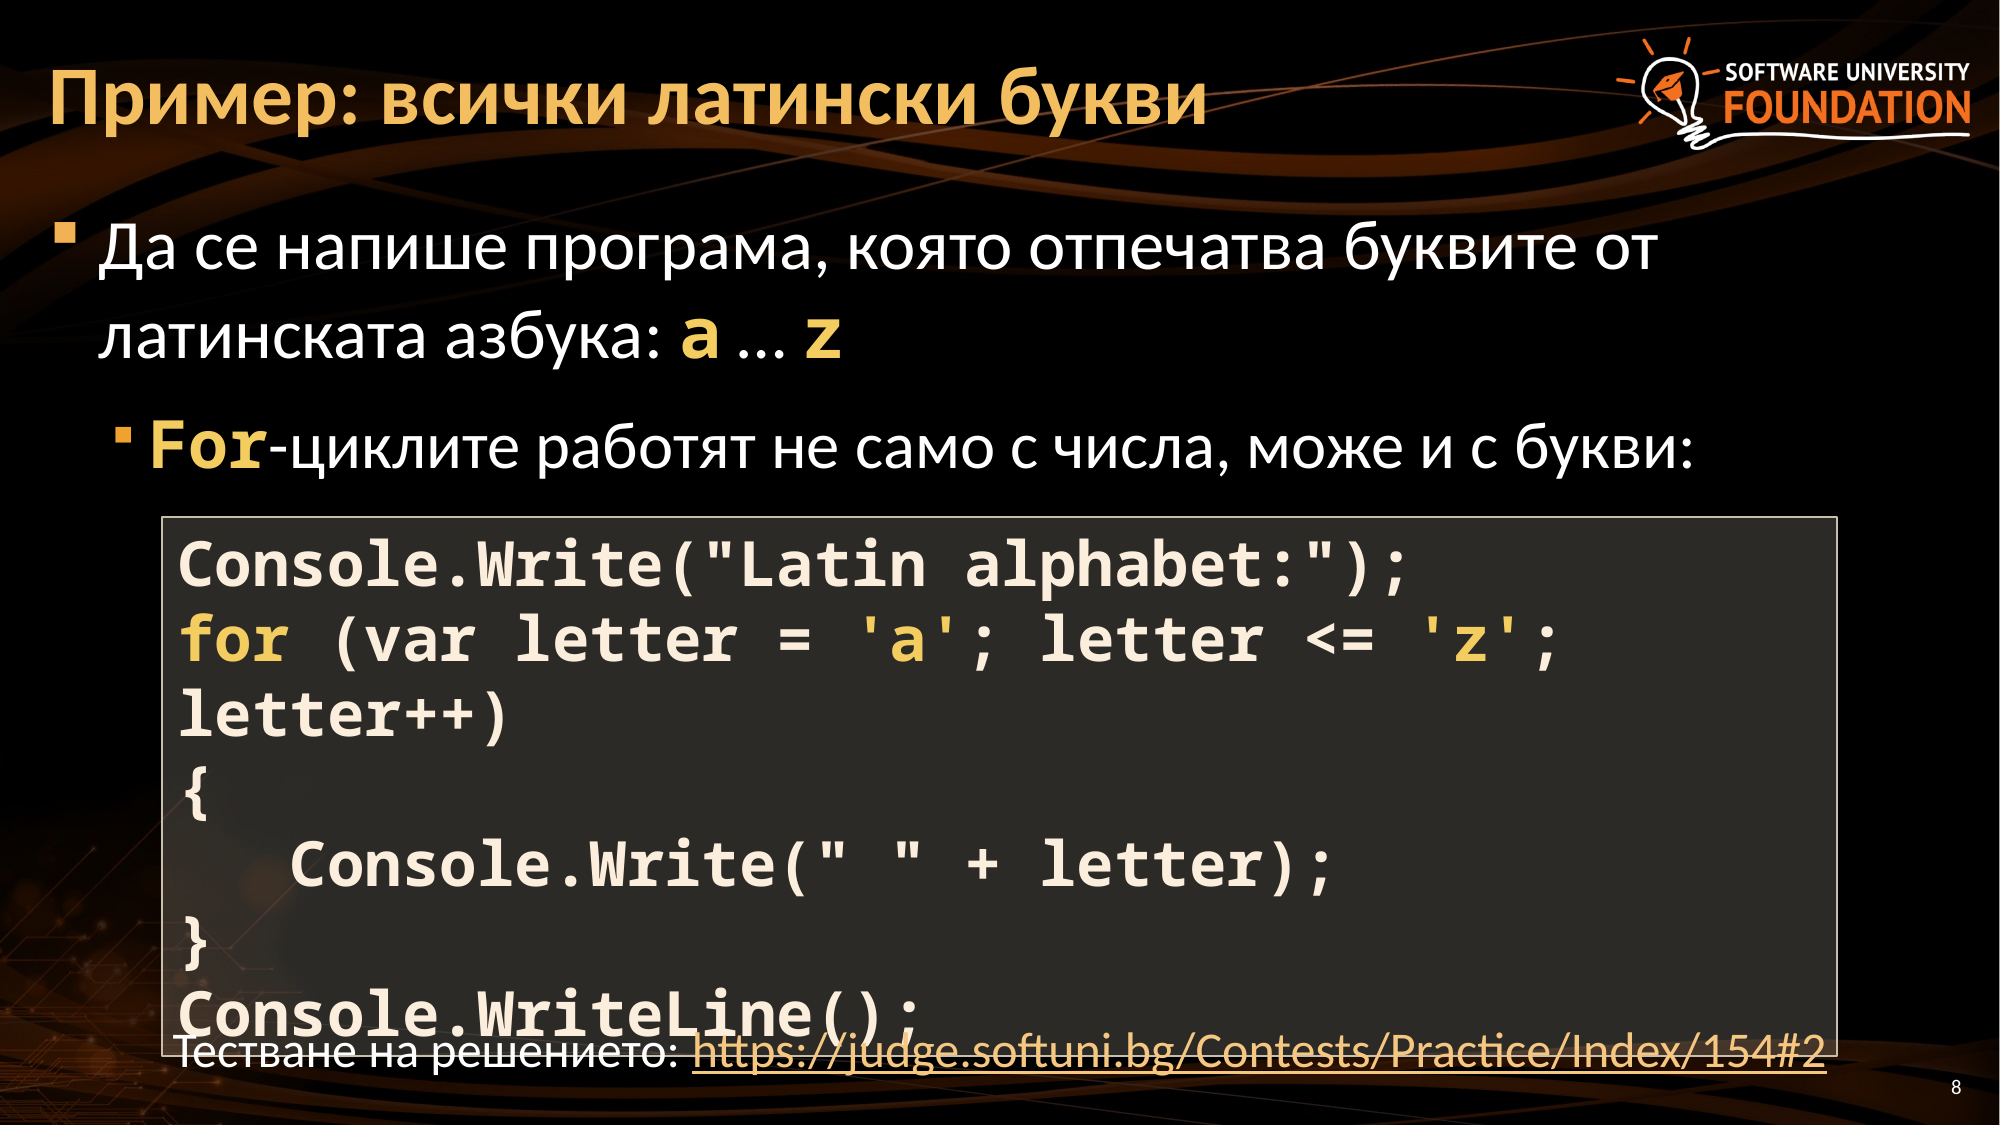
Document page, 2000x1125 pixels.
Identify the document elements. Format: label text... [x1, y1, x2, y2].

text_box Тестване на решението: https://judge.softuni.bg/Contests/Practice/Index/154#2 [124, 1010, 1875, 1085]
list Да се напише програма, която отпечатва буквите от латинската азбука: a … z For-циклите работят не само с числа, може и с букви: [31, 188, 1968, 1103]
text_box Console.Write("Latin alphabet:"); for (var letter = 'a'; letter <= 'z'; letter++) { Console.Write(" " + letter); } Console.WriteLine(); [162, 516, 1838, 1010]
title Пример: всички латински букви [30, 6, 1602, 189]
picture [0, 0, 2000, 1125]
